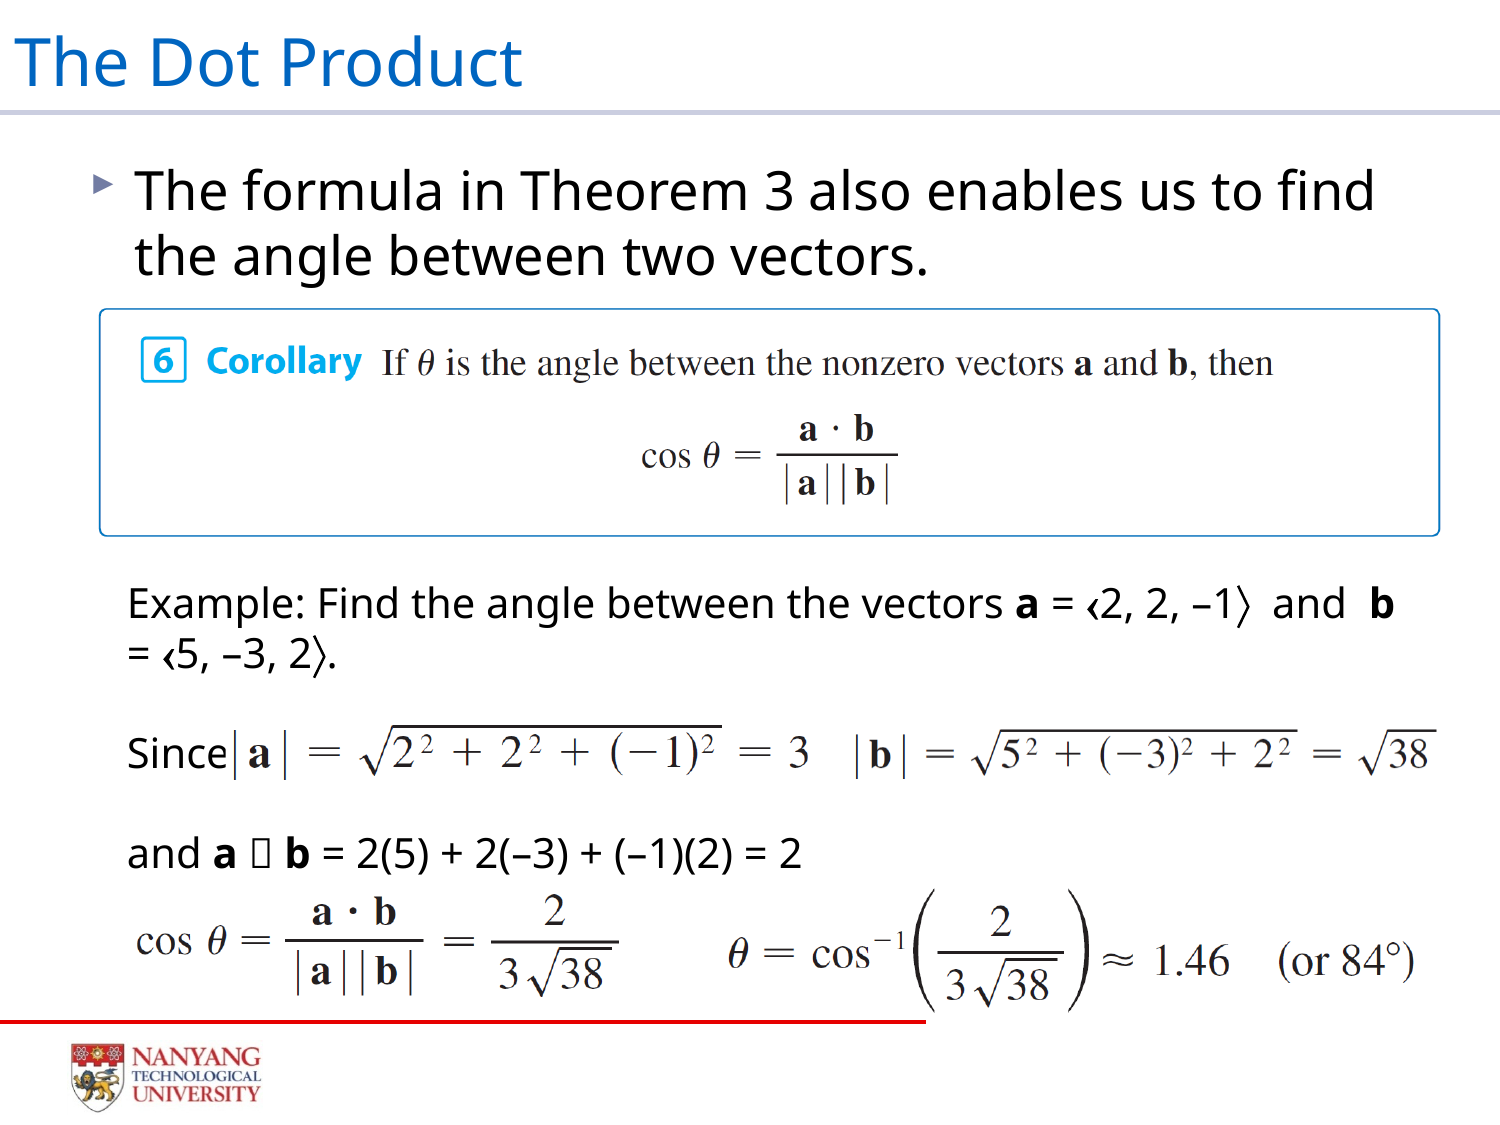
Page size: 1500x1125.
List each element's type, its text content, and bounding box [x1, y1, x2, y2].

picture [442, 888, 620, 999]
picture [726, 886, 1094, 1016]
picture [135, 890, 428, 997]
list The formula in Theorem 3 also enables us to find the angle between two vectors. [75, 149, 1425, 1010]
title The Dot Product [0, 12, 1500, 92]
picture [225, 712, 1450, 791]
picture [67, 1040, 263, 1115]
picture [1101, 938, 1417, 983]
picture [88, 298, 1454, 552]
text_box Example: Find the angle between the vectors a = 2, 2, –1 and b = 5, –3, 2. Since , , and a  b = 2(5) + 2(–3) + (–1)(2) = 2 [112, 569, 1425, 1080]
